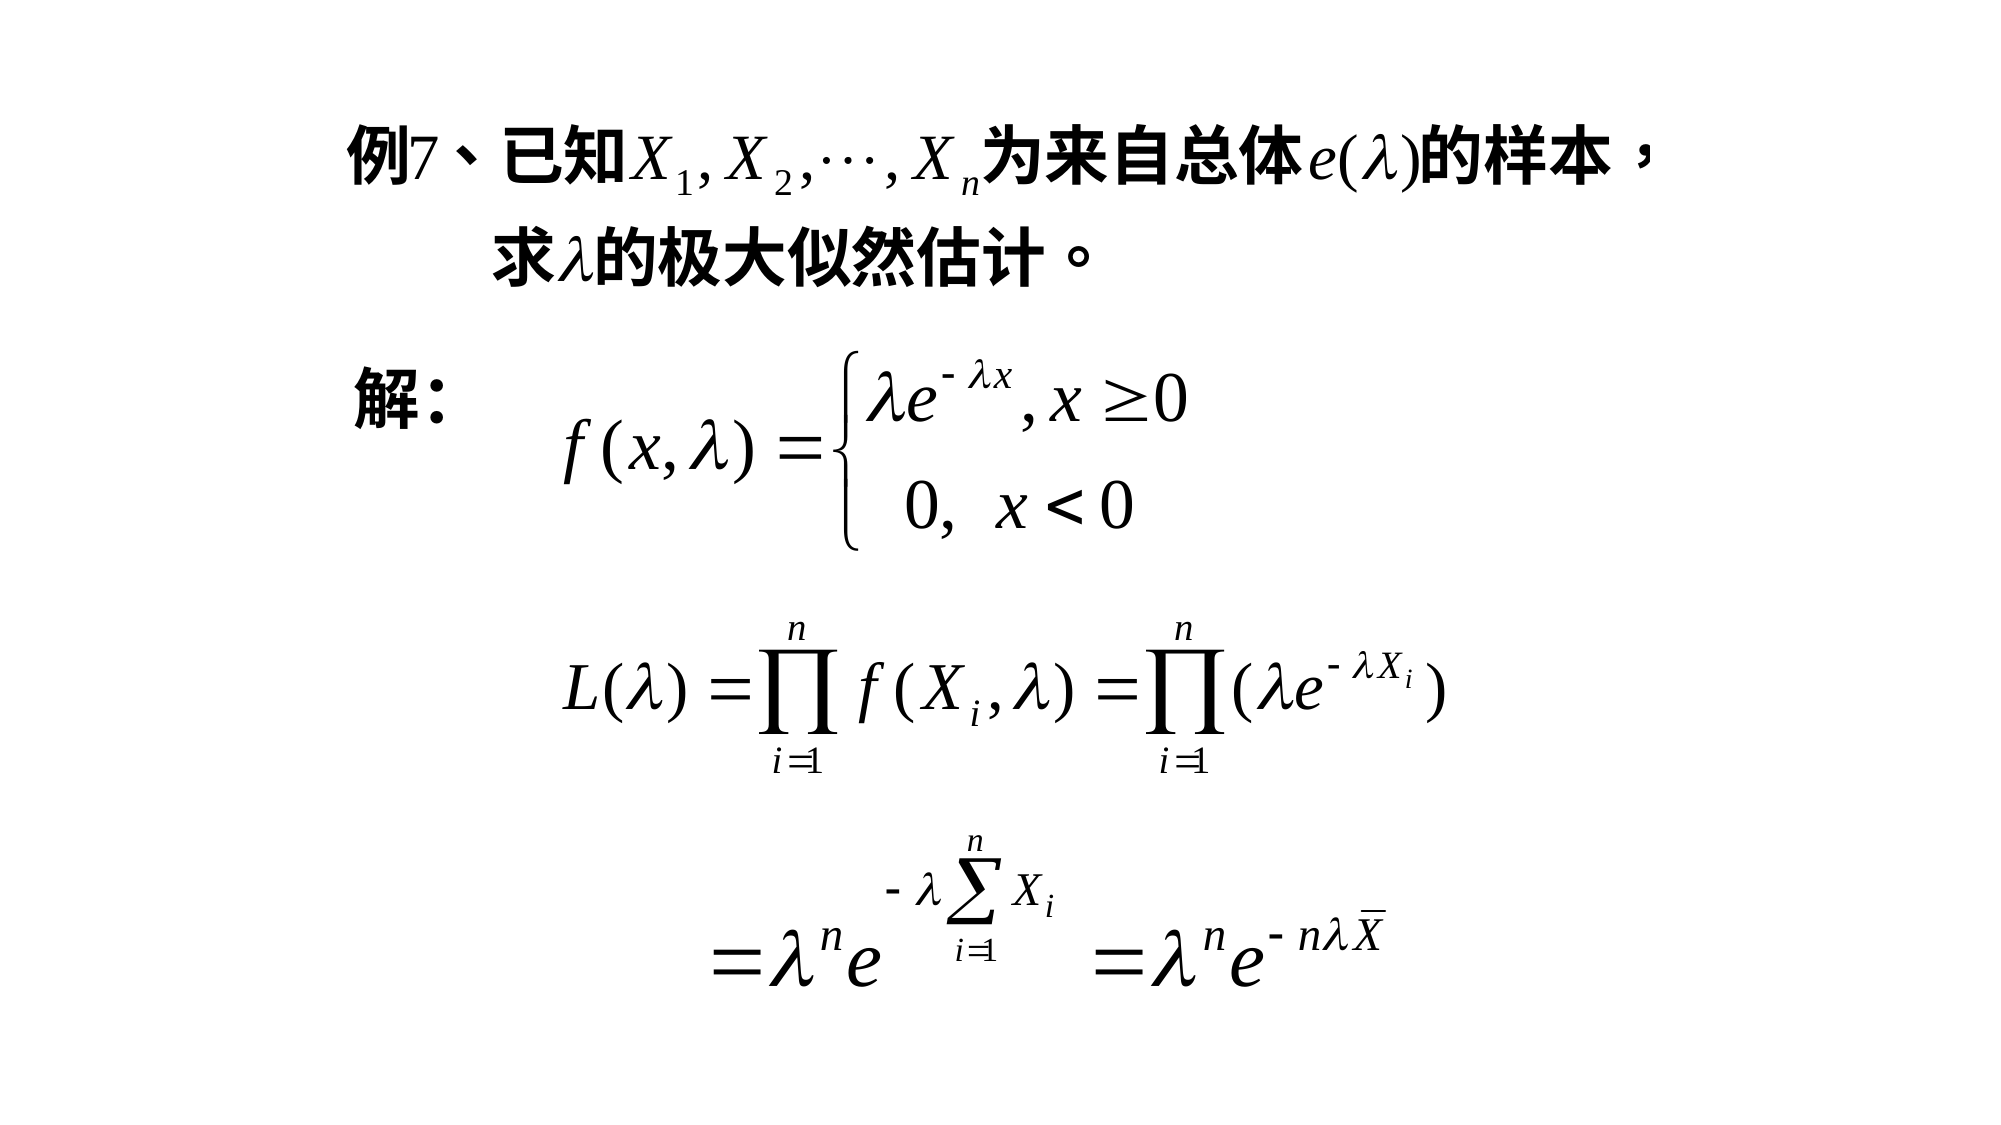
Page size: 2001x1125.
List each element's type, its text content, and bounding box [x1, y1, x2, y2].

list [550, 597, 1461, 788]
text_box 解： [338, 349, 503, 445]
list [692, 810, 1402, 1007]
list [338, 113, 1650, 308]
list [539, 337, 1202, 565]
